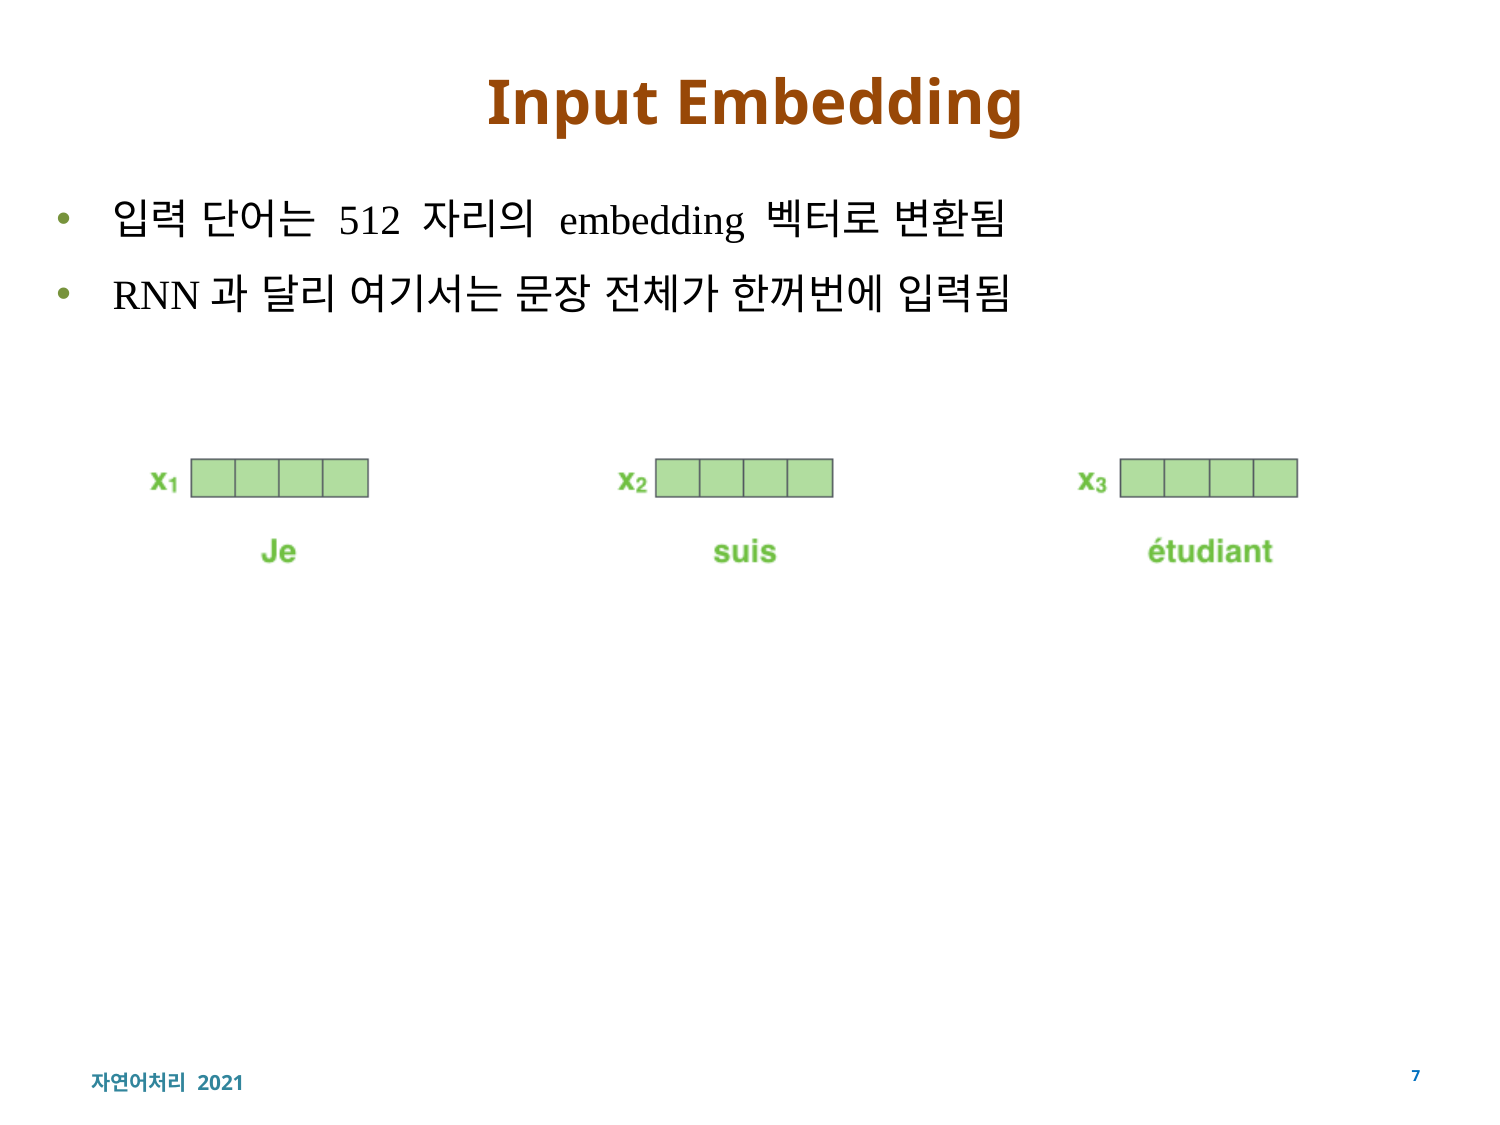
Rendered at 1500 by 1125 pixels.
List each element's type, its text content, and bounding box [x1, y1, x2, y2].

list 입력 단어는 512 자리의 embedding 벡터로 변환됨 RNN과 달리 여기서는 문장 전체가 한꺼번에 입력됨 [41, 160, 1471, 393]
title Input Embedding [76, 54, 1437, 145]
picture [147, 432, 1339, 586]
